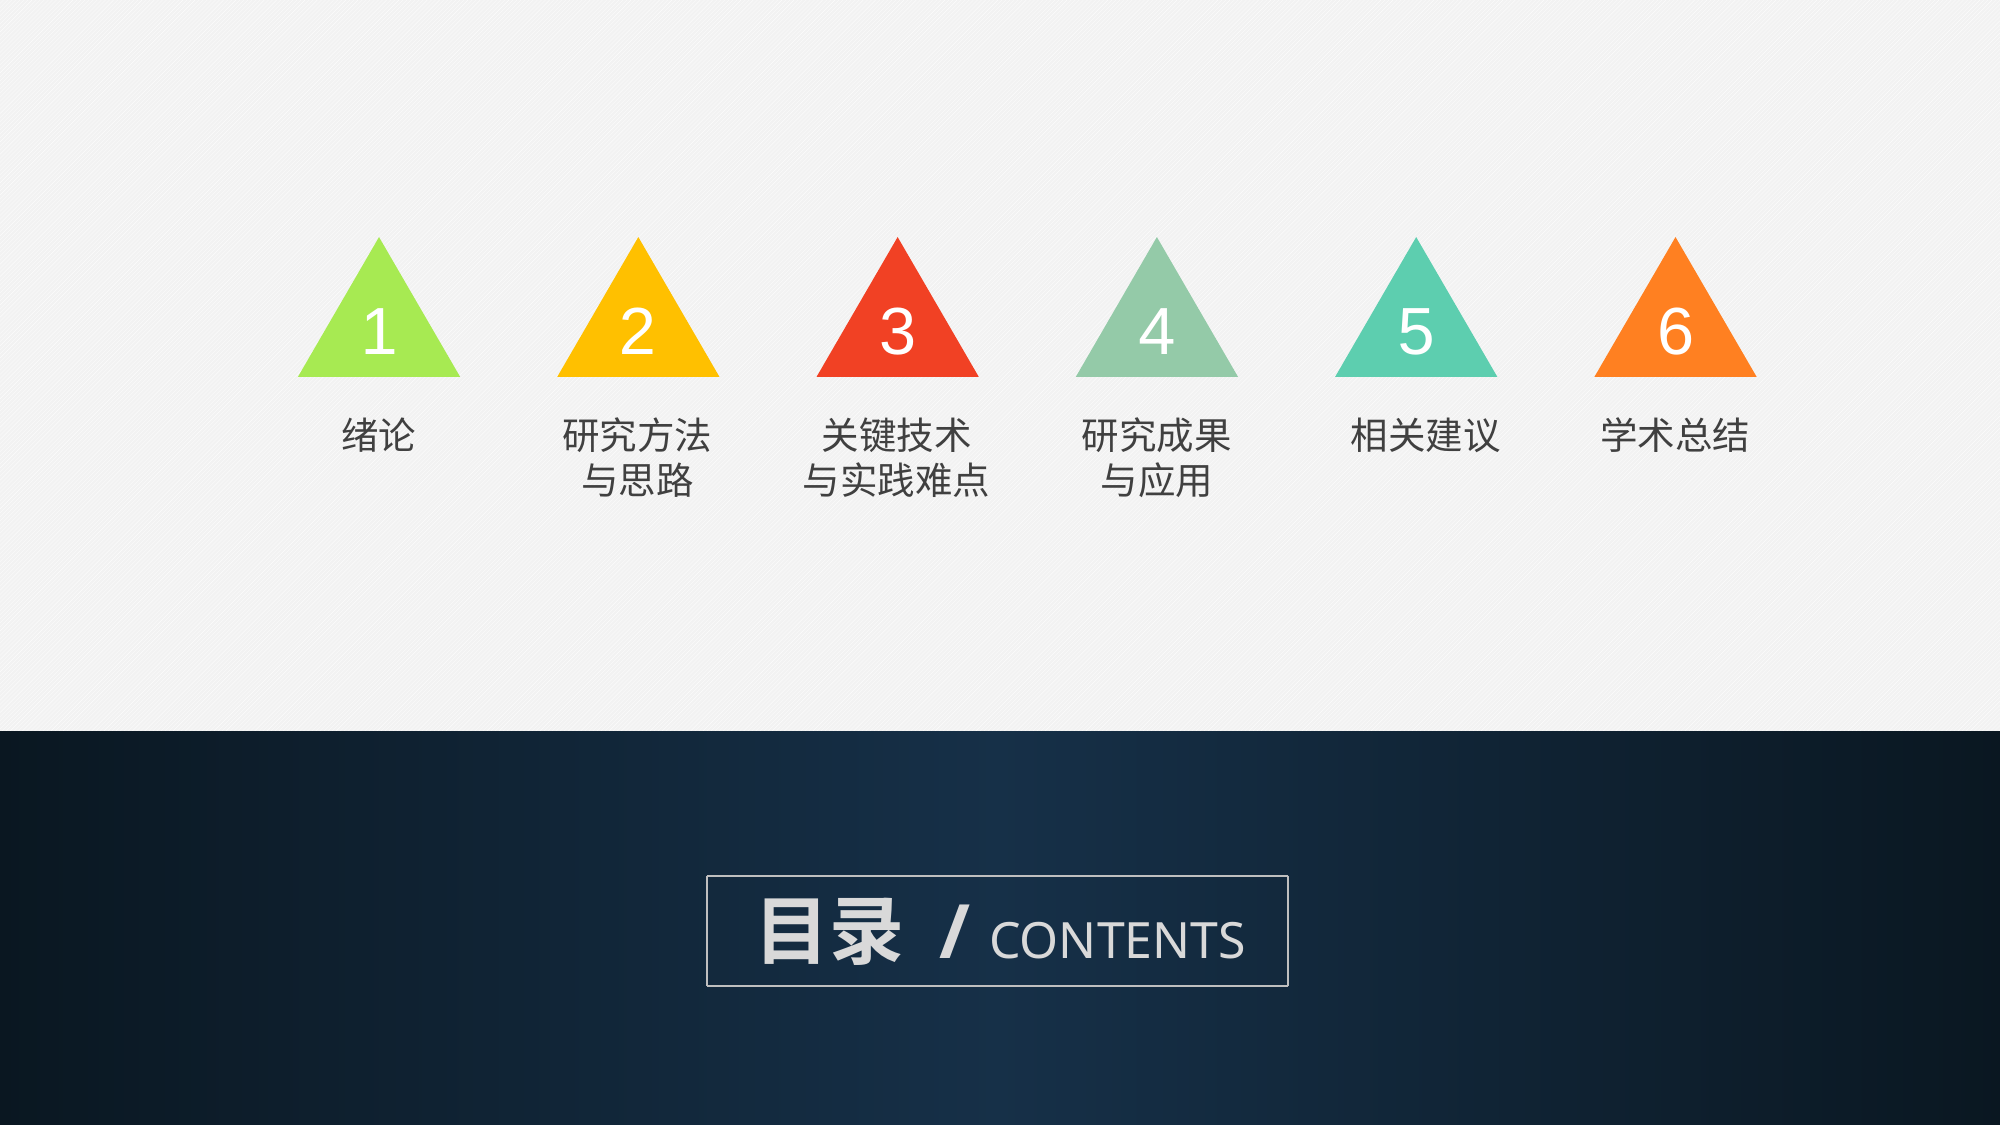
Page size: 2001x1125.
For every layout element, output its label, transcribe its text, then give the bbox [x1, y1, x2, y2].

text_box 研究成果 与应用 [1067, 404, 1247, 510]
text_box 相关建议 [1335, 404, 1516, 465]
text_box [1335, 237, 1498, 377]
text_box 目录 / CONTENTS [728, 877, 1272, 981]
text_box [557, 237, 720, 377]
text_box 关键技术 与实践难点 [788, 404, 1006, 510]
text_box 研究方法 与思路 [547, 404, 728, 510]
text_box 学术总结 [1585, 404, 1766, 465]
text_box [297, 237, 461, 377]
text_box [1075, 237, 1238, 377]
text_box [816, 237, 979, 377]
text_box 绪论 [326, 404, 432, 465]
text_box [1594, 237, 1757, 377]
